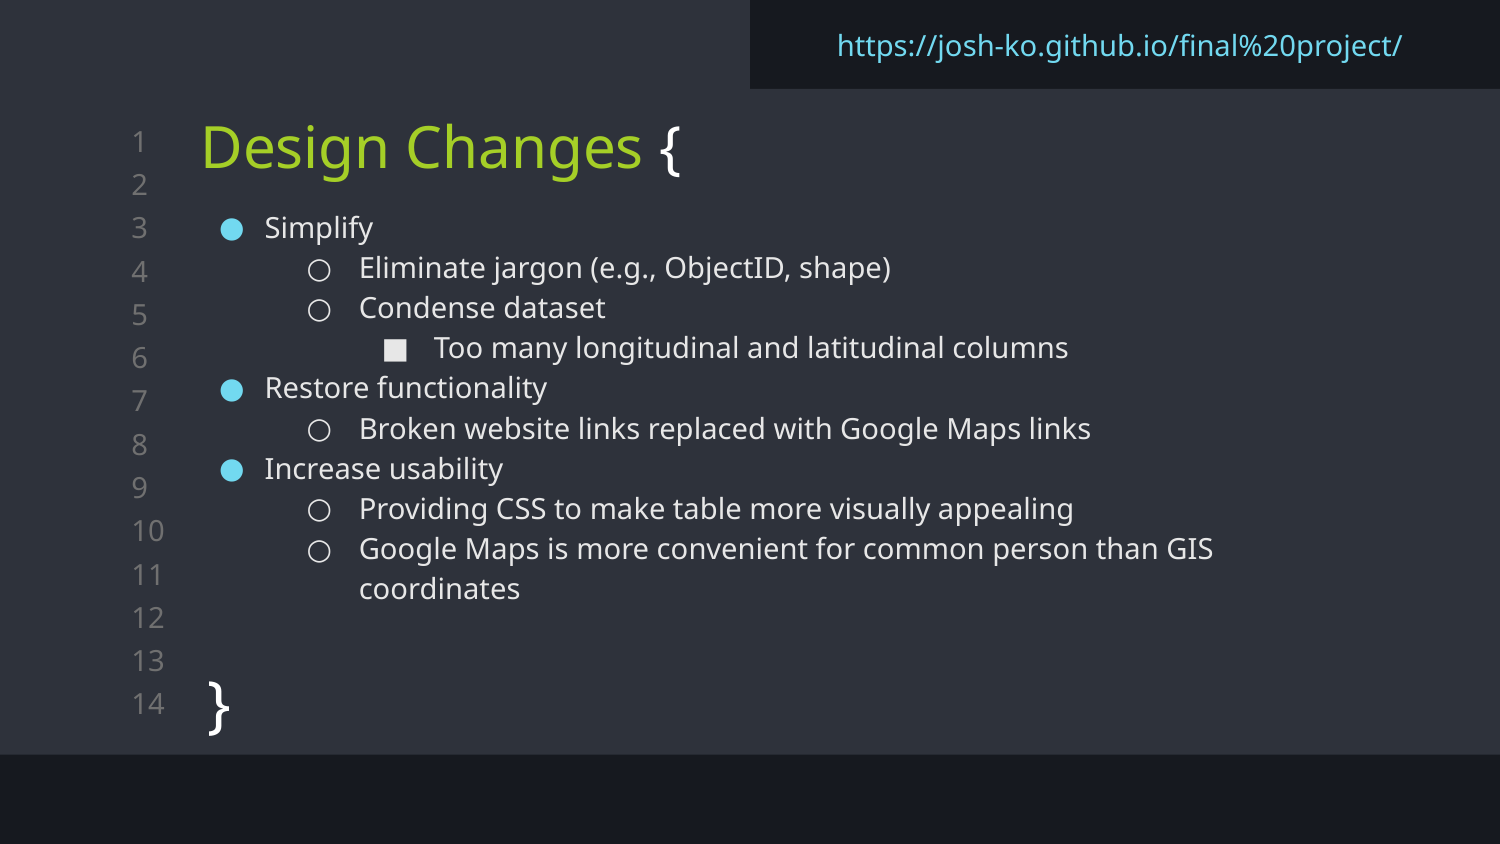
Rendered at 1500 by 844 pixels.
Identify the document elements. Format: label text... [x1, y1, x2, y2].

title Design Changes { [185, 101, 974, 189]
text_box } [177, 648, 261, 754]
list Simplify Eliminate jargon (e.g., ObjectID, shape) Condense dataset Too many longitudinal and latitudinal columns Restore functionality Broken website links replaced with Google Maps links Increase usability Providing CSS to make table more visually appealing Google Maps is more convenient for common person than GIS coordinates [193, 188, 1384, 643]
subtitle https://josh-ko.github.io/final%20project/ [729, 15, 1500, 74]
